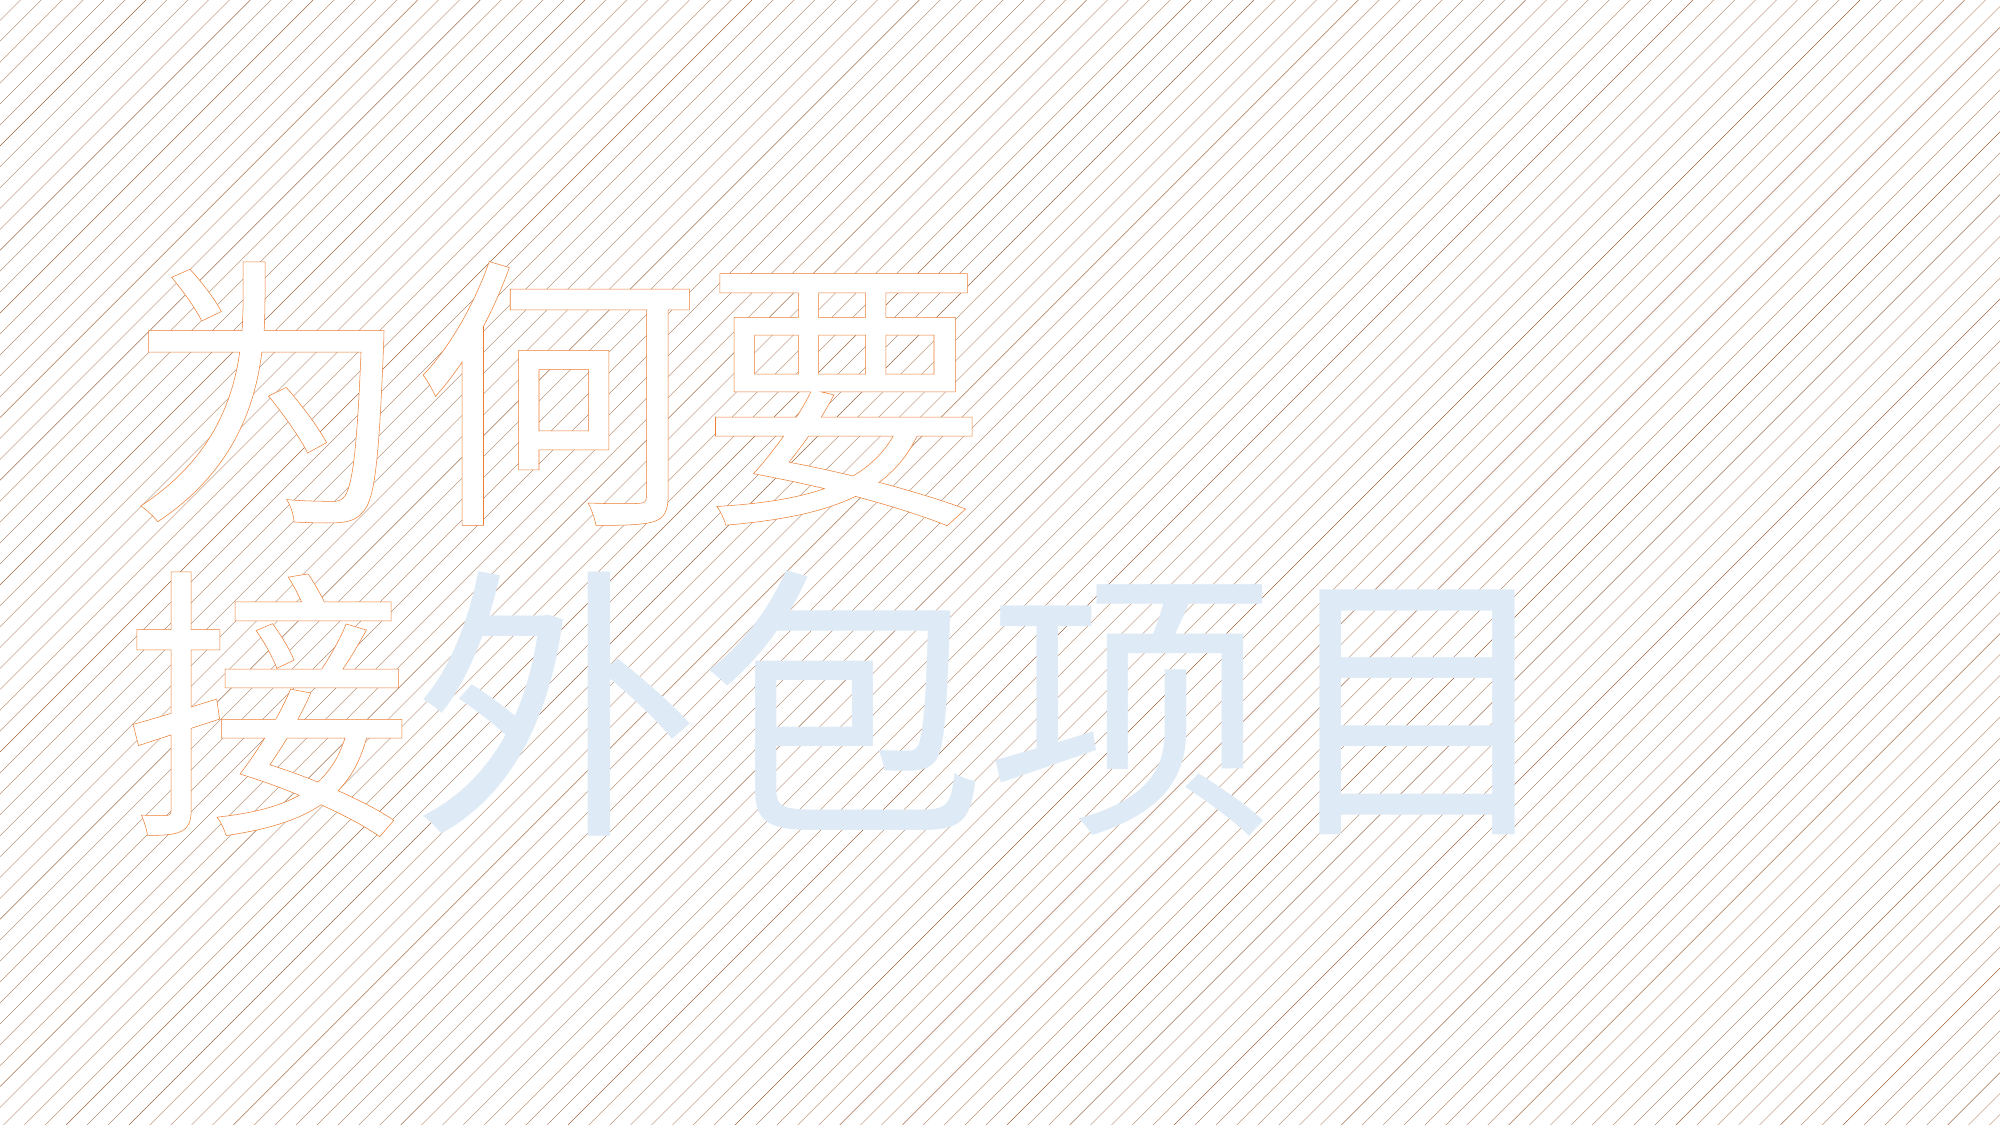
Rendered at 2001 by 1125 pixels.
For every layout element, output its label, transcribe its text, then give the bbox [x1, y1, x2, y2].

title 为何要 接外包项目 [110, 456, 2000, 674]
